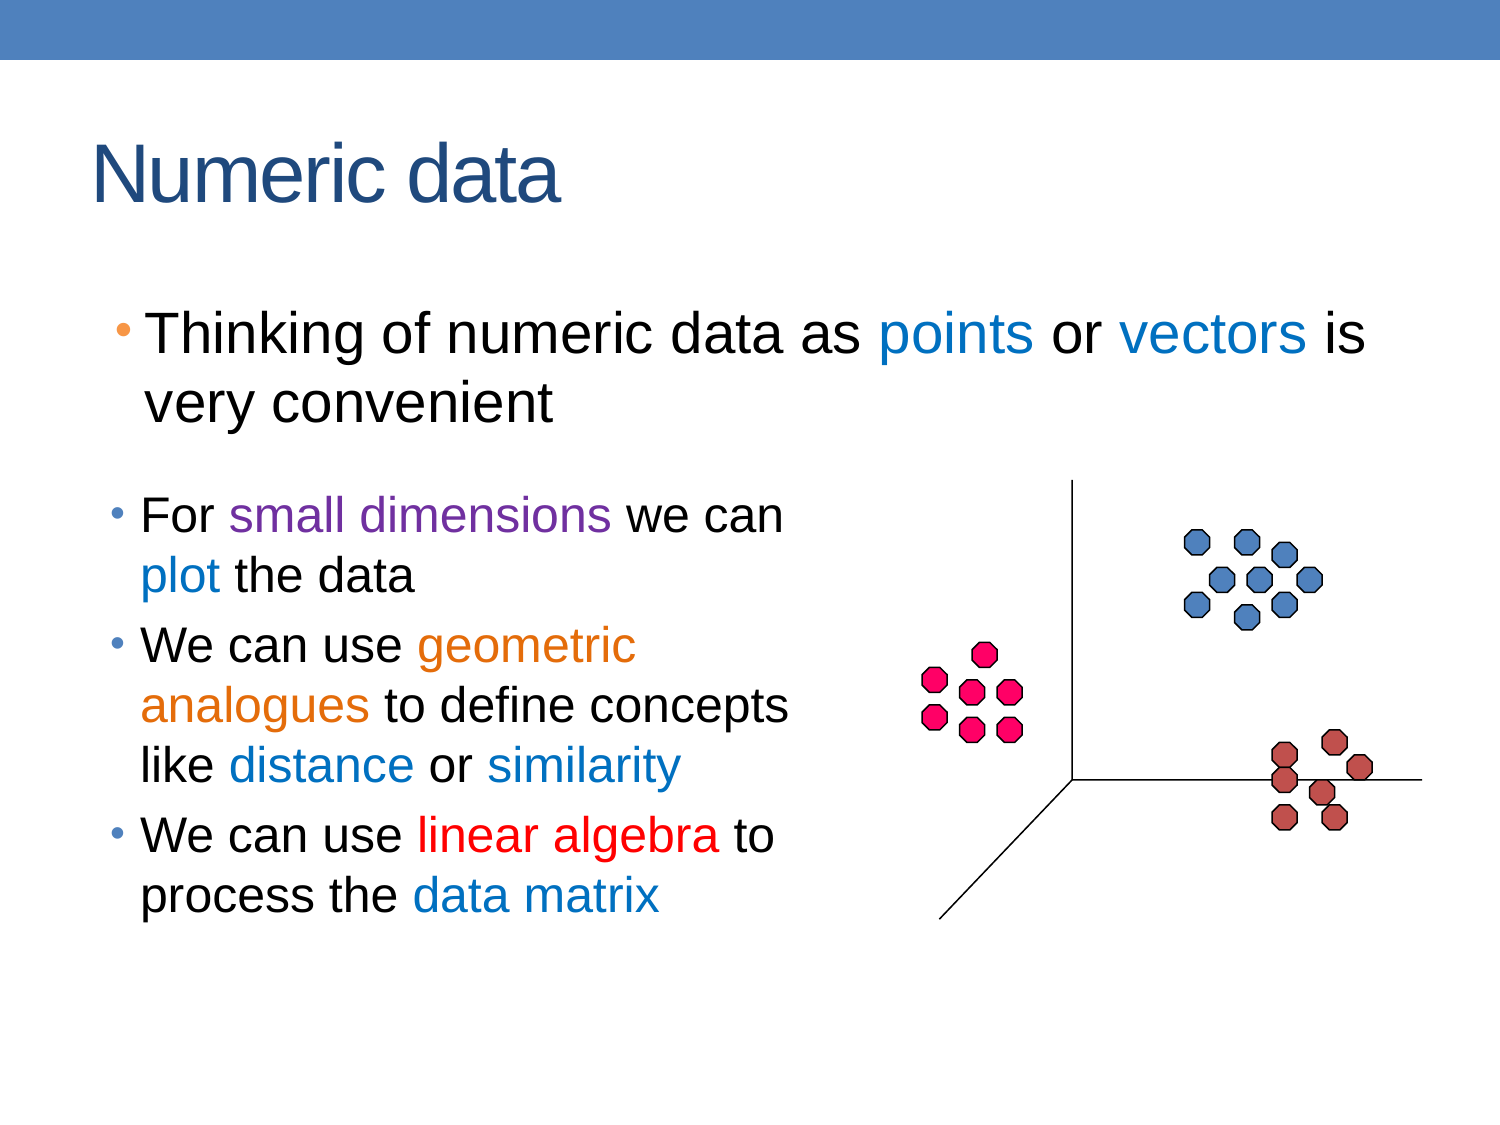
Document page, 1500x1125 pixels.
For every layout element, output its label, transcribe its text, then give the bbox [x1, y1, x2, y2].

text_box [921, 479, 1423, 920]
text_box Thinking of numeric data as points or vectors is very convenient [99, 287, 1450, 461]
title Numeric data [75, 87, 1425, 250]
list For small dimensions we can plot the data We can use geometric analogues to define concepts like distance or similarity We can use linear algebra to process the data matrix [50, 474, 863, 1050]
